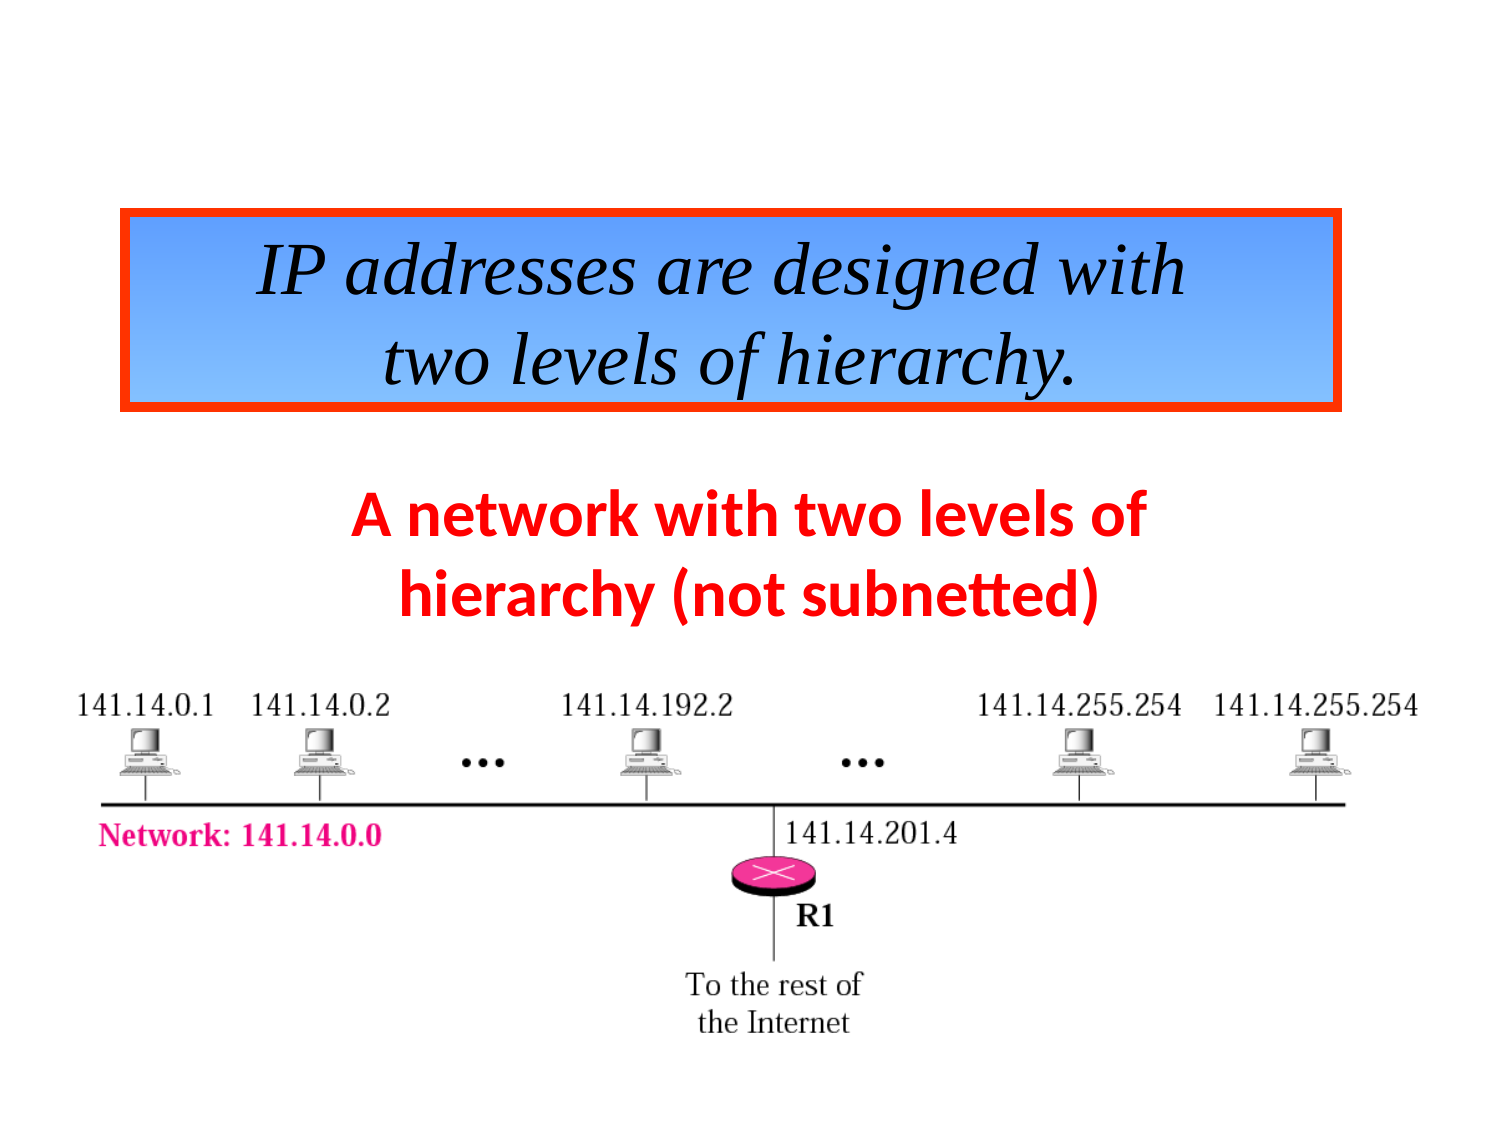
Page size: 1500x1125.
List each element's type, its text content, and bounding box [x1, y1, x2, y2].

picture [74, 687, 1421, 1043]
text_box A network with two levels of hierarchy (not subnetted) [74, 462, 1425, 638]
text_box IP addresses are designed with two levels of hierarchy. [124, 212, 1338, 408]
